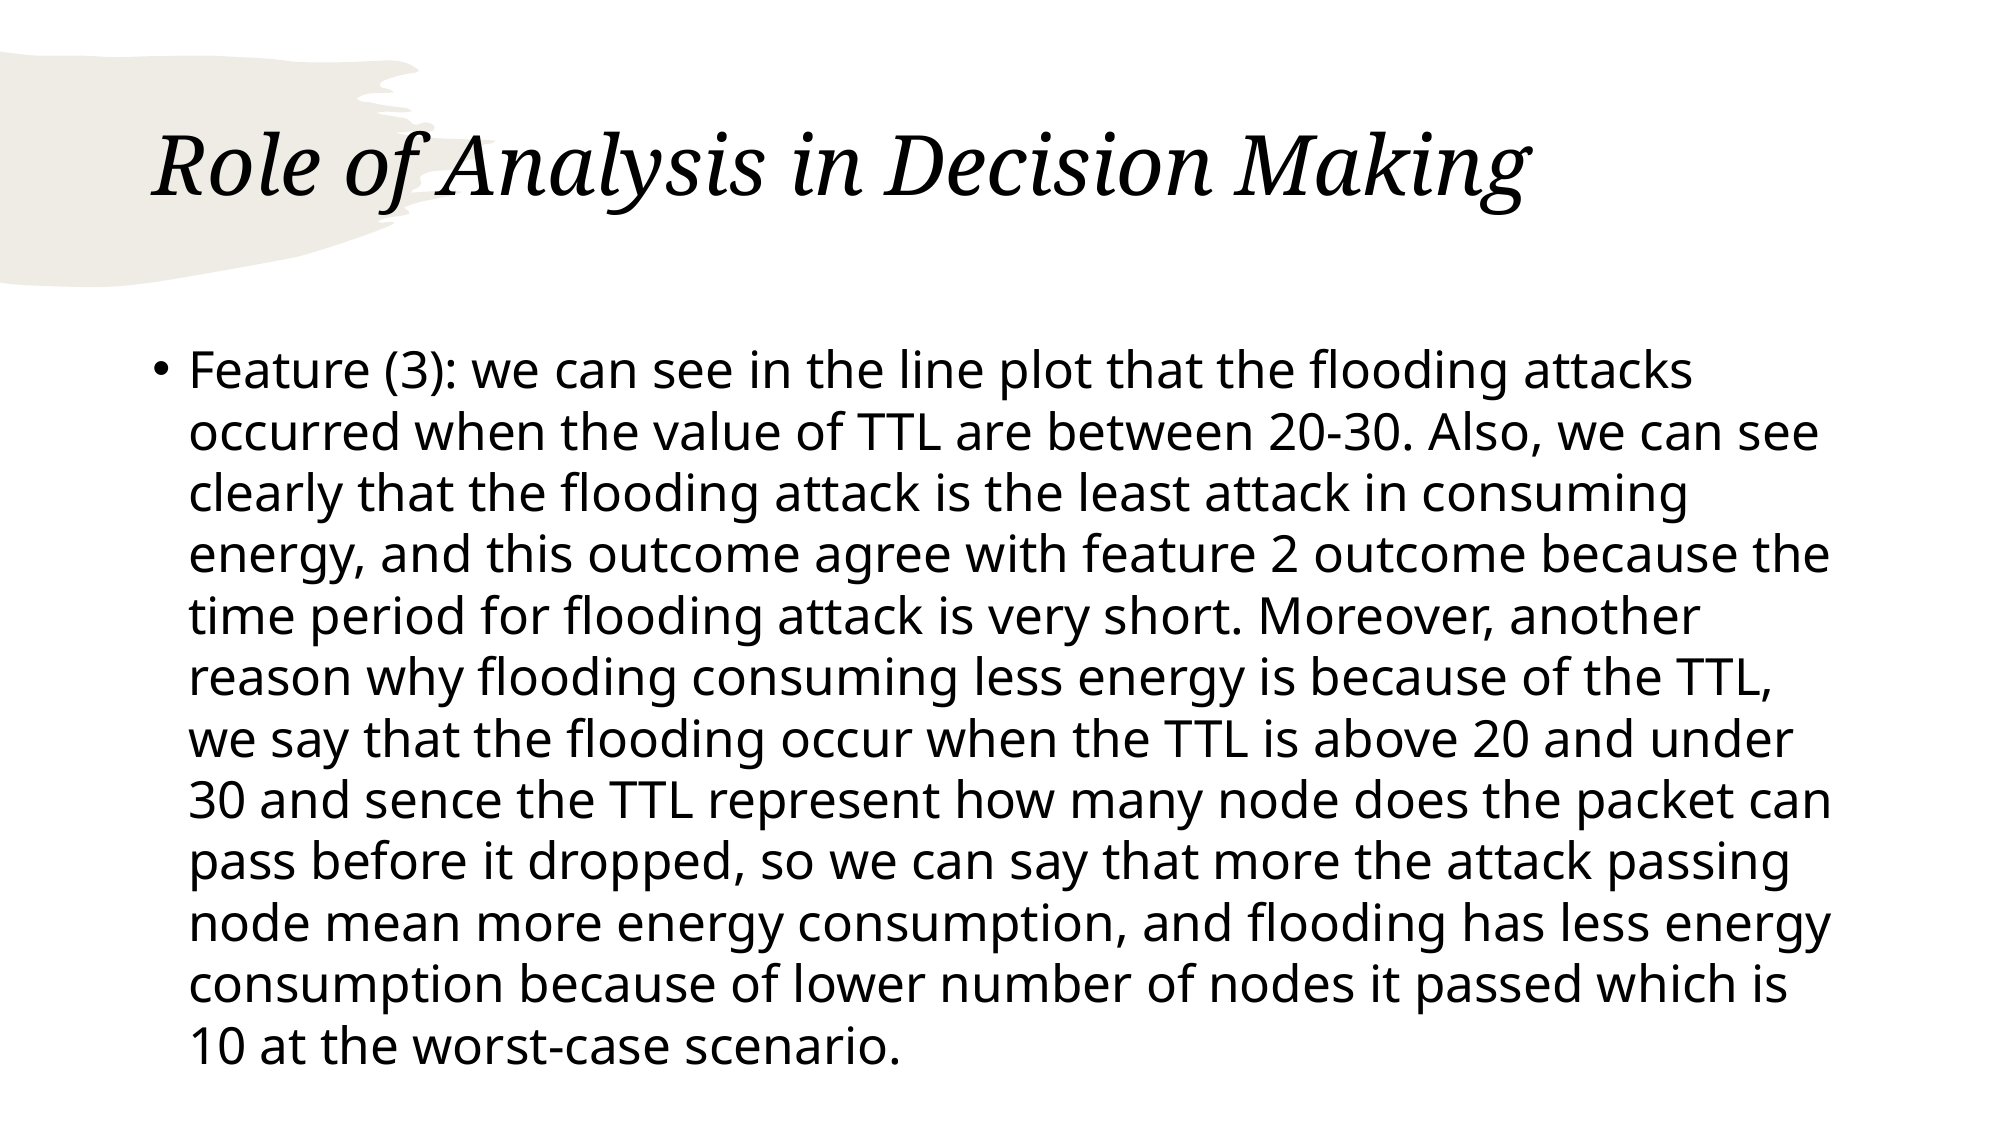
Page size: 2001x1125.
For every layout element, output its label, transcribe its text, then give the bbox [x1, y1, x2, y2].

list Feature (3): we can see in the line plot that the flooding attacks occurred when the value of TTL are between 20-30. Also, we can see clearly that the flooding attack is the least attack in consuming energy, and this outcome agree with feature 2 outcome because the time period for flooding attack is very short. Moreover, another reason why flooding consuming less energy is because of the TTL, we say that the flooding occur when the TTL is above 20 and under 30 and sence the TTL represent how many node does the packet can pass before it dropped, so we can say that more the attack passing node mean more energy consumption, and flooding has less energy consumption because of lower number of nodes it passed which is 10 at the worst-case scenario. [137, 329, 1863, 1091]
title Role of Analysis in Decision Making [137, 59, 1863, 278]
